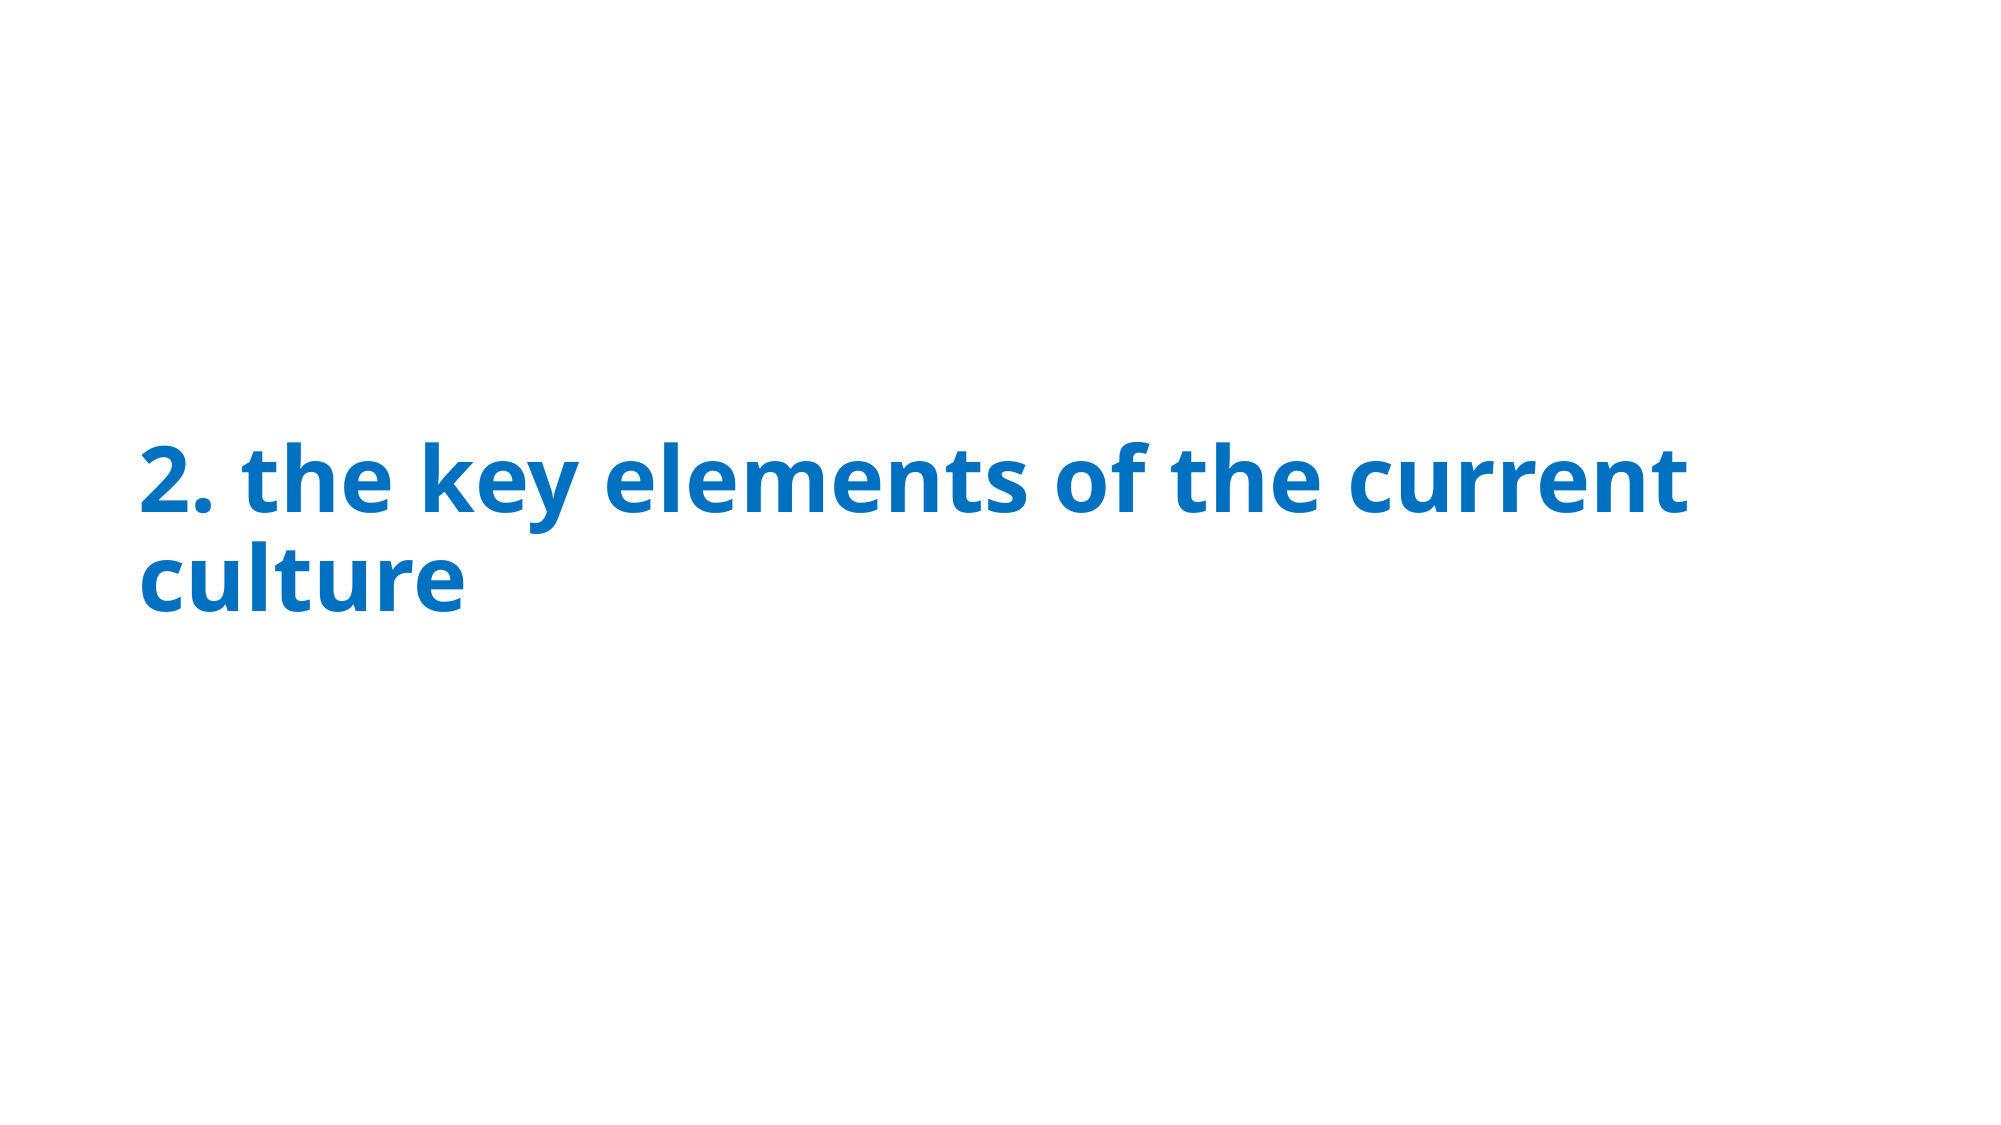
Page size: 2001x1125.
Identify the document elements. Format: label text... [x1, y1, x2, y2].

title 2. the key elements of the current culture [123, 374, 1849, 691]
